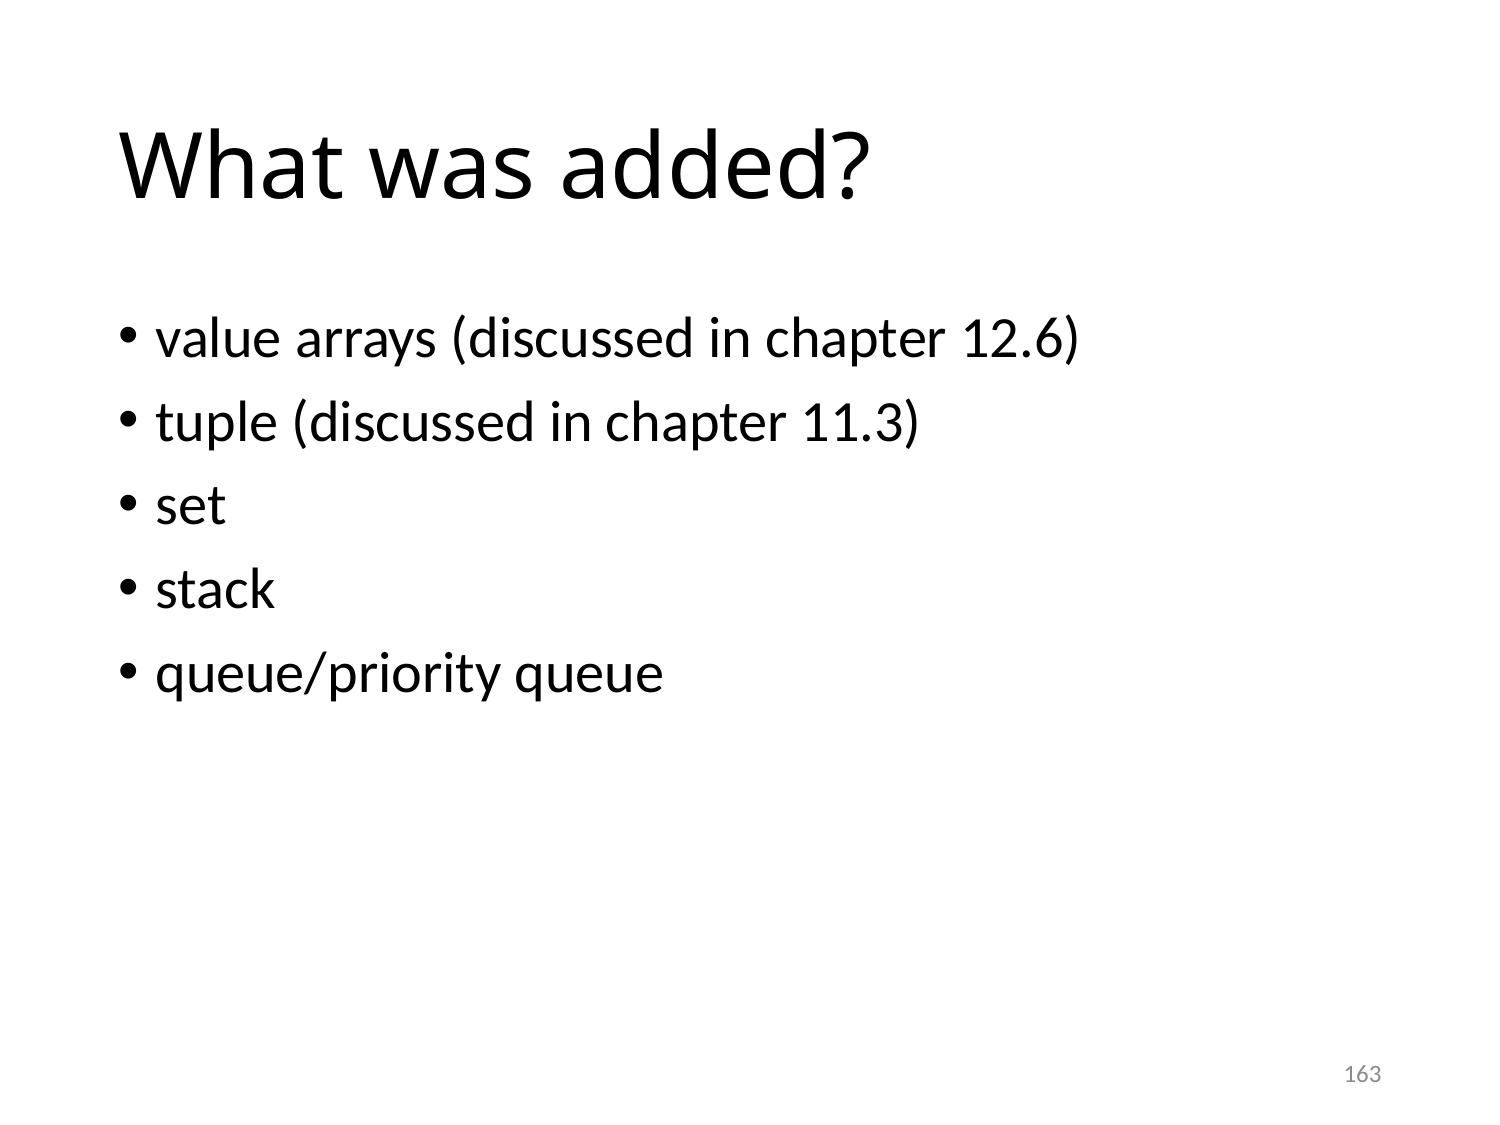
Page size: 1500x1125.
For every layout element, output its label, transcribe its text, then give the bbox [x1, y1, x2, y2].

slide_number 163 [1059, 1042, 1397, 1103]
list value arrays (discussed in chapter 12.6) tuple (discussed in chapter 11.3) set stack queue/priority queue [103, 299, 1397, 1014]
title What was added? [103, 59, 1397, 278]
